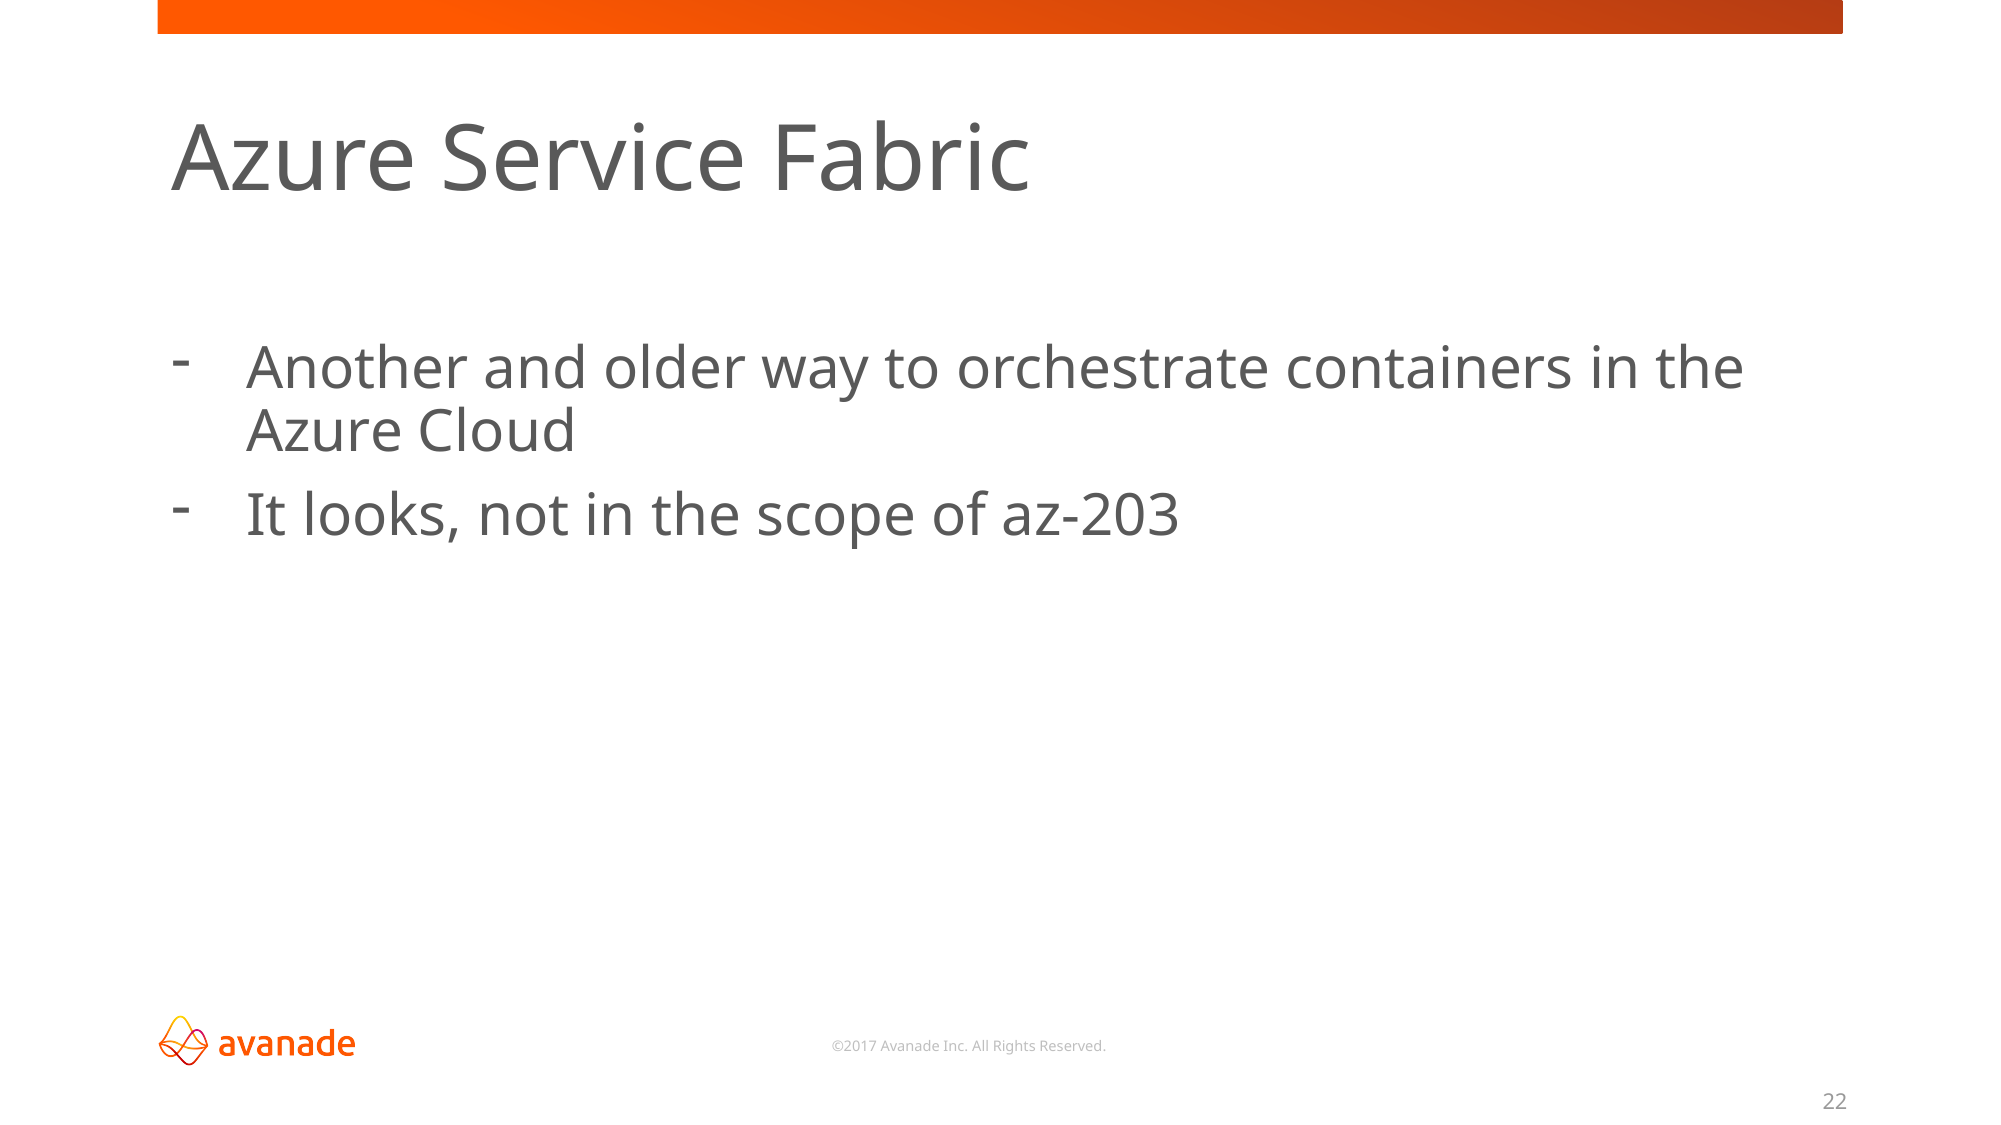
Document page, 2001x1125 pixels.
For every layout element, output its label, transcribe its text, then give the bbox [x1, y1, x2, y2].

slide_number 22 [1787, 1080, 1863, 1124]
picture [138, 995, 384, 1086]
list Azure Service Fabric [156, 103, 1883, 240]
list Another and older way to orchestrate containers in the Azure Cloud It looks, not in the scope of az-203 [156, 240, 1883, 995]
